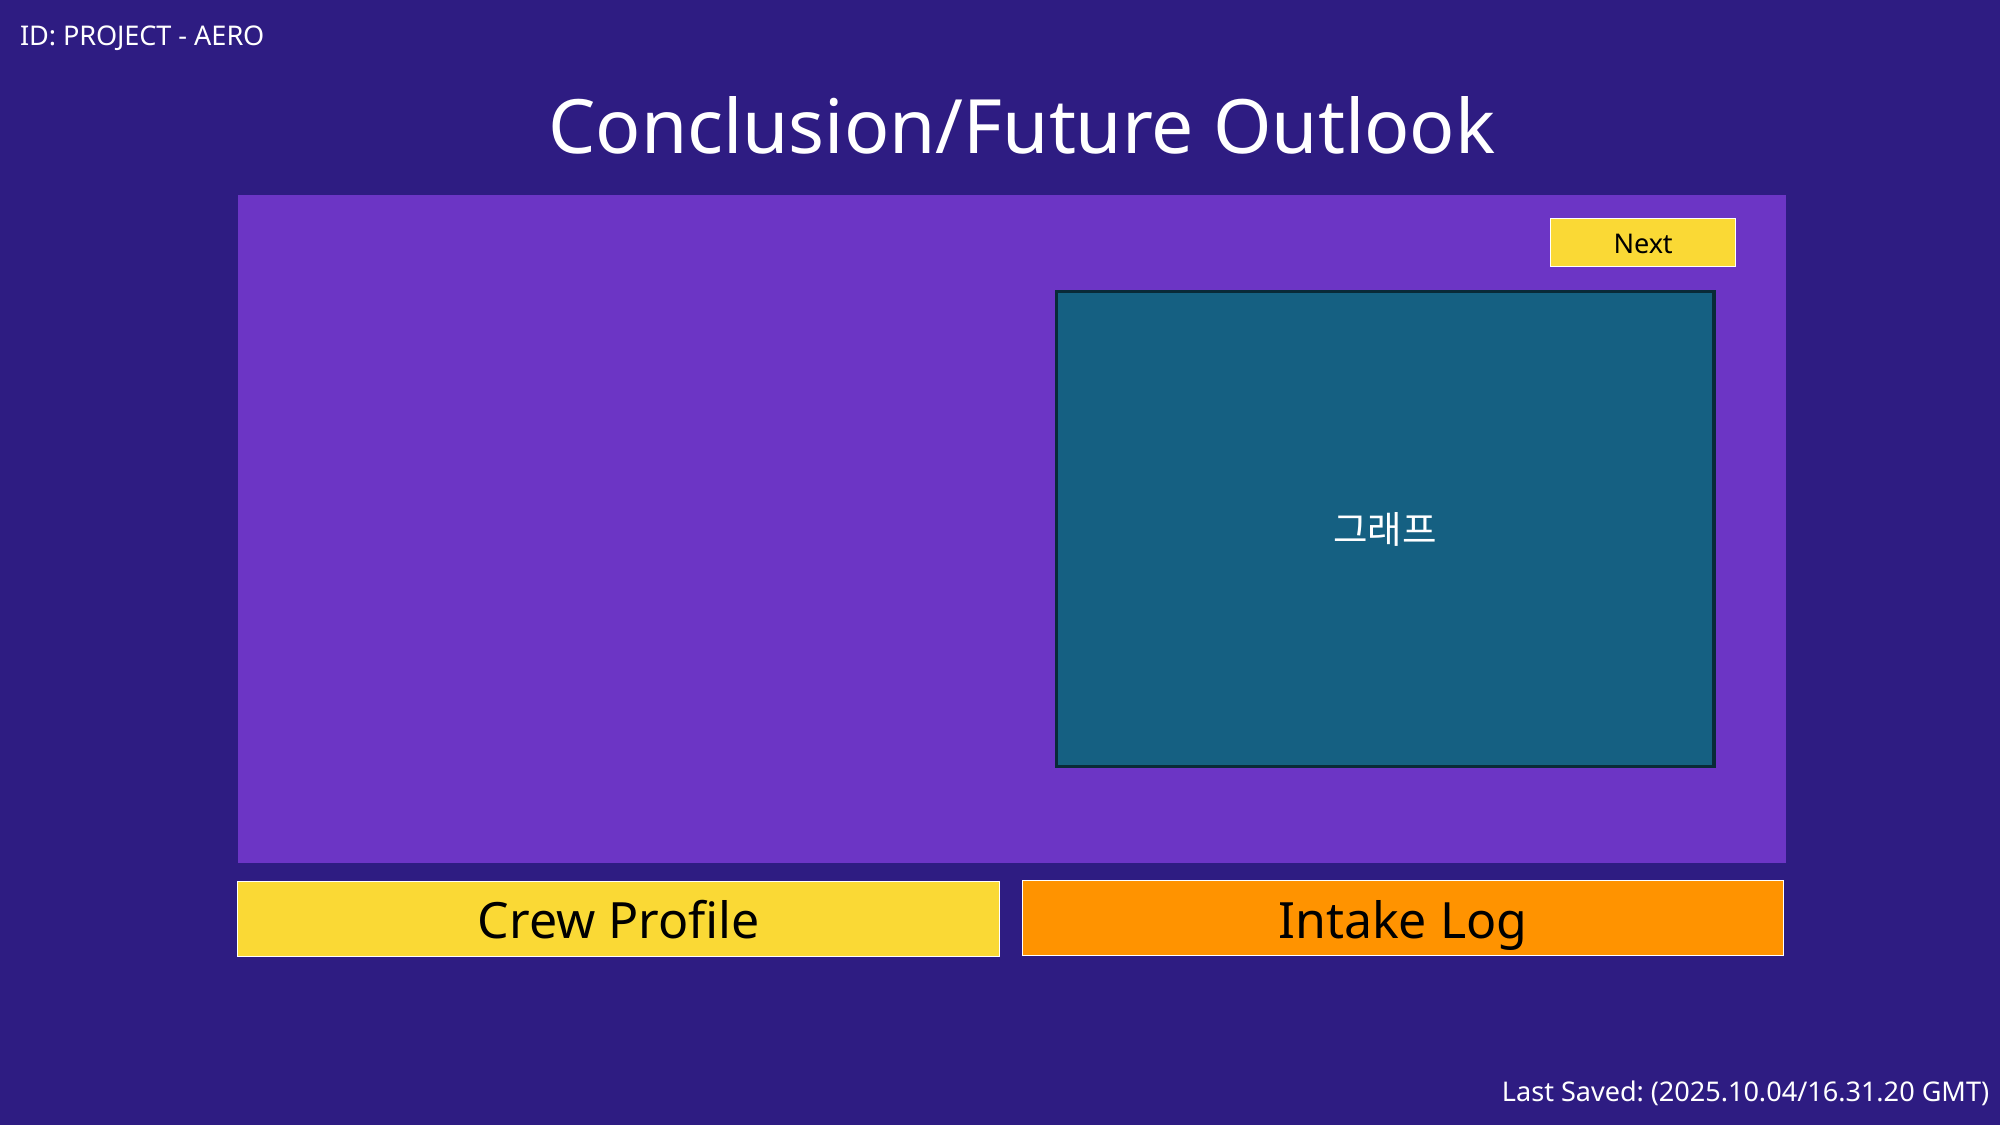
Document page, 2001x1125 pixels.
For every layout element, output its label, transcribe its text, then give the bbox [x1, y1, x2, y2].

text_box Intake Log [1022, 880, 1784, 956]
text_box Crew Profile [237, 881, 1000, 957]
text_box Conclusion/Future Outlook [533, 70, 1511, 176]
text_box [238, 195, 1786, 863]
text_box 그래프 [1055, 290, 1716, 768]
text_box Next [1550, 218, 1736, 267]
text_box Last Saved: (2025.10.04/16.31.20 GMT) [1487, 1066, 2000, 1114]
text_box ID: PROJECT - AERO [5, 11, 280, 59]
